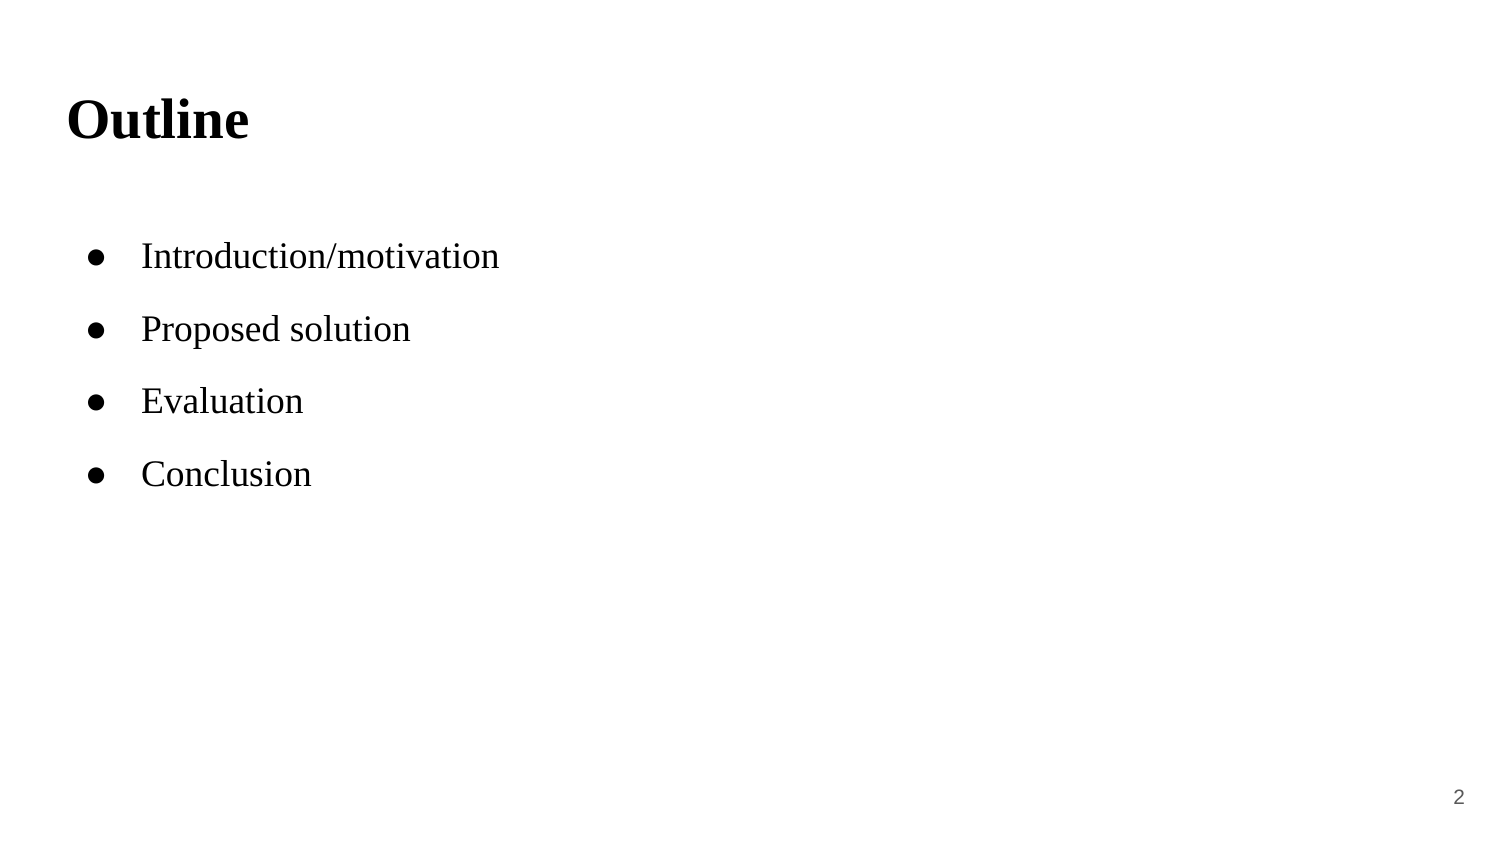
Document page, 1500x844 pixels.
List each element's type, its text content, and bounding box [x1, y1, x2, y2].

title Outline [51, 72, 1449, 167]
slide_number ‹#› [1389, 764, 1480, 830]
list Introduction/motivation Proposed solution Evaluation Conclusion [51, 189, 1449, 776]
